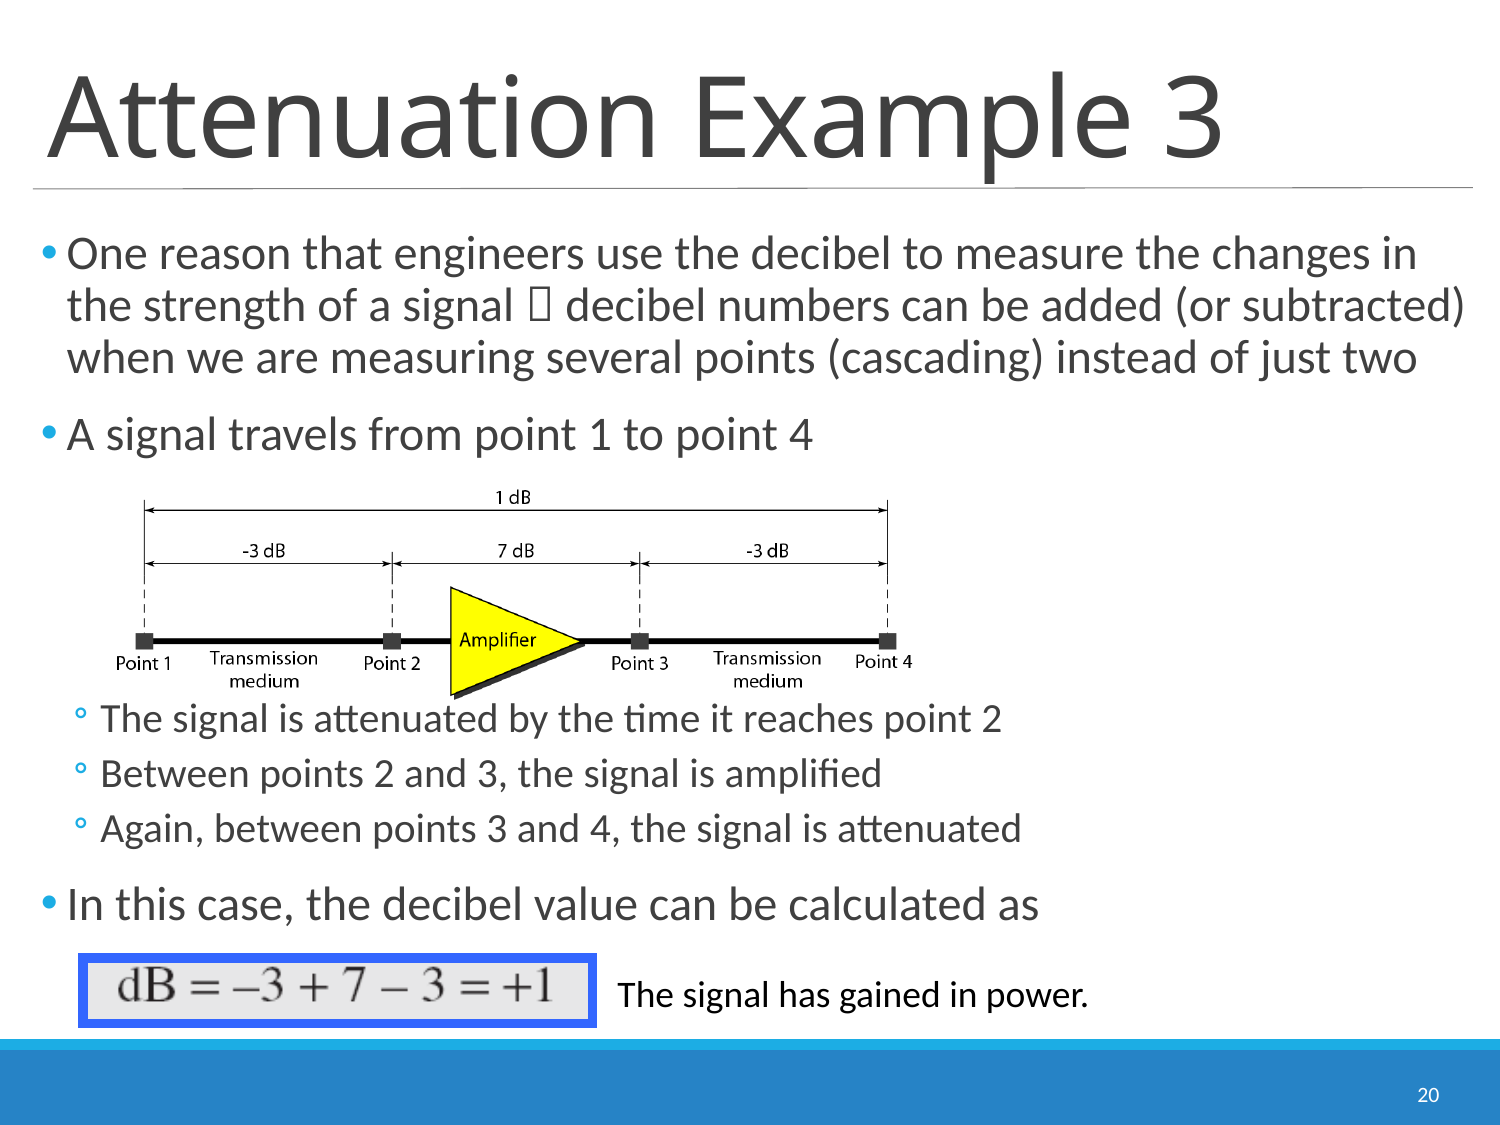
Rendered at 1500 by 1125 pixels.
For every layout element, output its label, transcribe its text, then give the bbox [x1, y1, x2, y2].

picture [86, 961, 589, 1020]
picture [115, 486, 913, 701]
list One reason that engineers use the decibel to measure the changes in the strength of a signal  decibel numbers can be added (or subtracted) when we are measuring several points (cascading) instead of just two A signal travels from point 1 to point 4 The signal is attenuated by the time it reaches point 2 Between points 2 and 3, the signal is amplified Again, between points 3 and 4, the signal is attenuated In this case, the decibel value can be calculated as [32, 220, 1473, 988]
text_box The signal has gained in power. [602, 962, 1105, 1023]
title Attenuation Example 3 [32, 37, 1473, 188]
